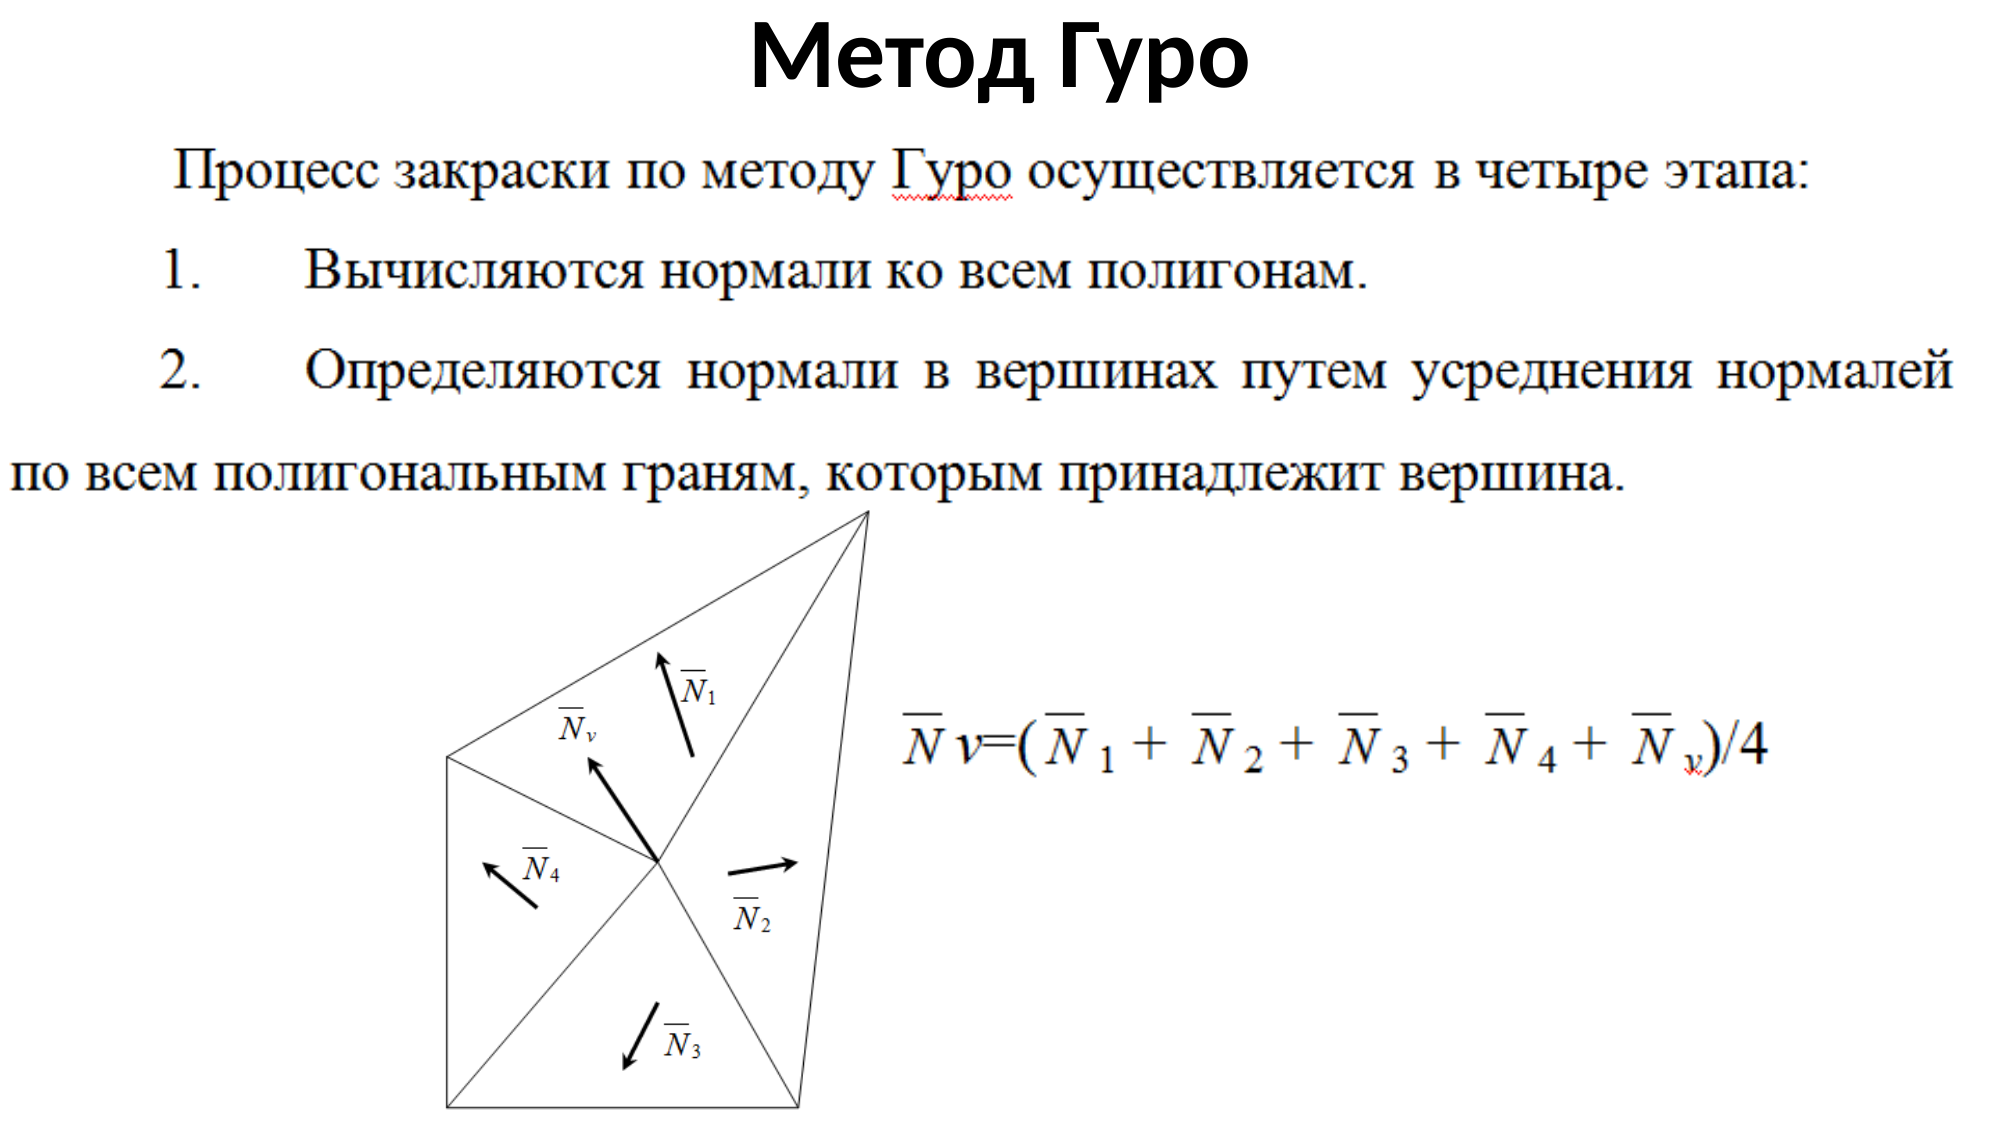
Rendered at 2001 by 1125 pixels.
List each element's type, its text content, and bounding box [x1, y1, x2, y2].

picture [0, 124, 1966, 1125]
text_box Метод Гуро [0, 0, 2000, 115]
